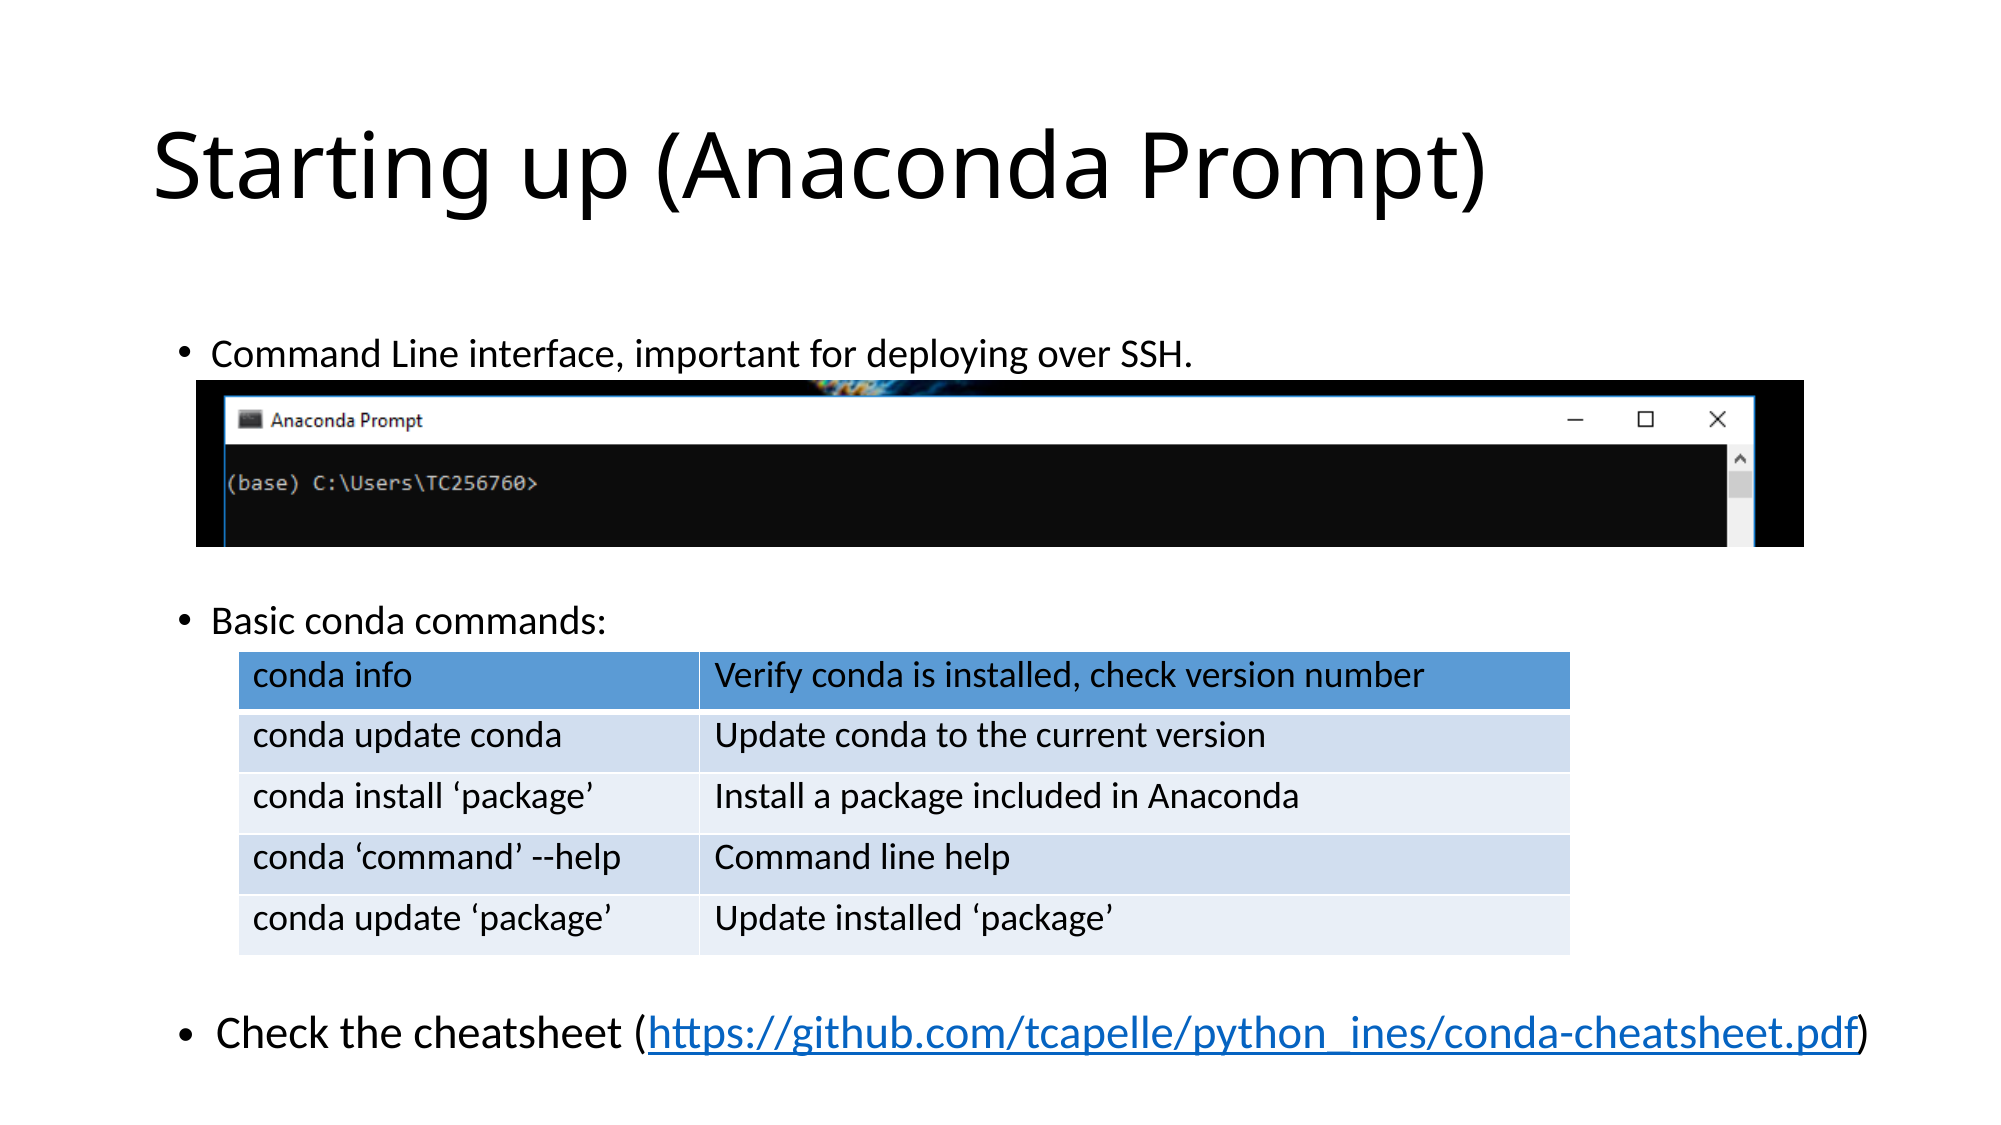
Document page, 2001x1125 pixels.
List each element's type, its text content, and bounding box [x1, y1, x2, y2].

table_cell conda update ‘package’ [239, 896, 699, 955]
picture [196, 380, 1804, 547]
table_cell conda install ‘package’ [239, 774, 699, 833]
table_cell Command line help [700, 835, 1570, 894]
table_header conda info [239, 652, 699, 709]
text_box Check the cheatsheet (https://github.com/tcapelle/python_ines/conda-cheatsheet.pdf) [162, 1007, 1888, 1068]
table_cell Install a package included in Anaconda [700, 774, 1570, 833]
text_box Basic conda commands: [162, 592, 1888, 652]
table_header Verify conda is installed, check version number [700, 652, 1570, 709]
title Starting up (Anaconda Prompt) [137, 59, 1863, 278]
table_cell Update conda to the current version [700, 715, 1570, 772]
table_cell conda update conda [239, 715, 699, 772]
table_cell Update installed ‘package’ [700, 896, 1570, 955]
text_box Command Line interface, important for deploying over SSH. [162, 324, 1888, 384]
table_cell conda ‘command’ --help [239, 835, 699, 894]
